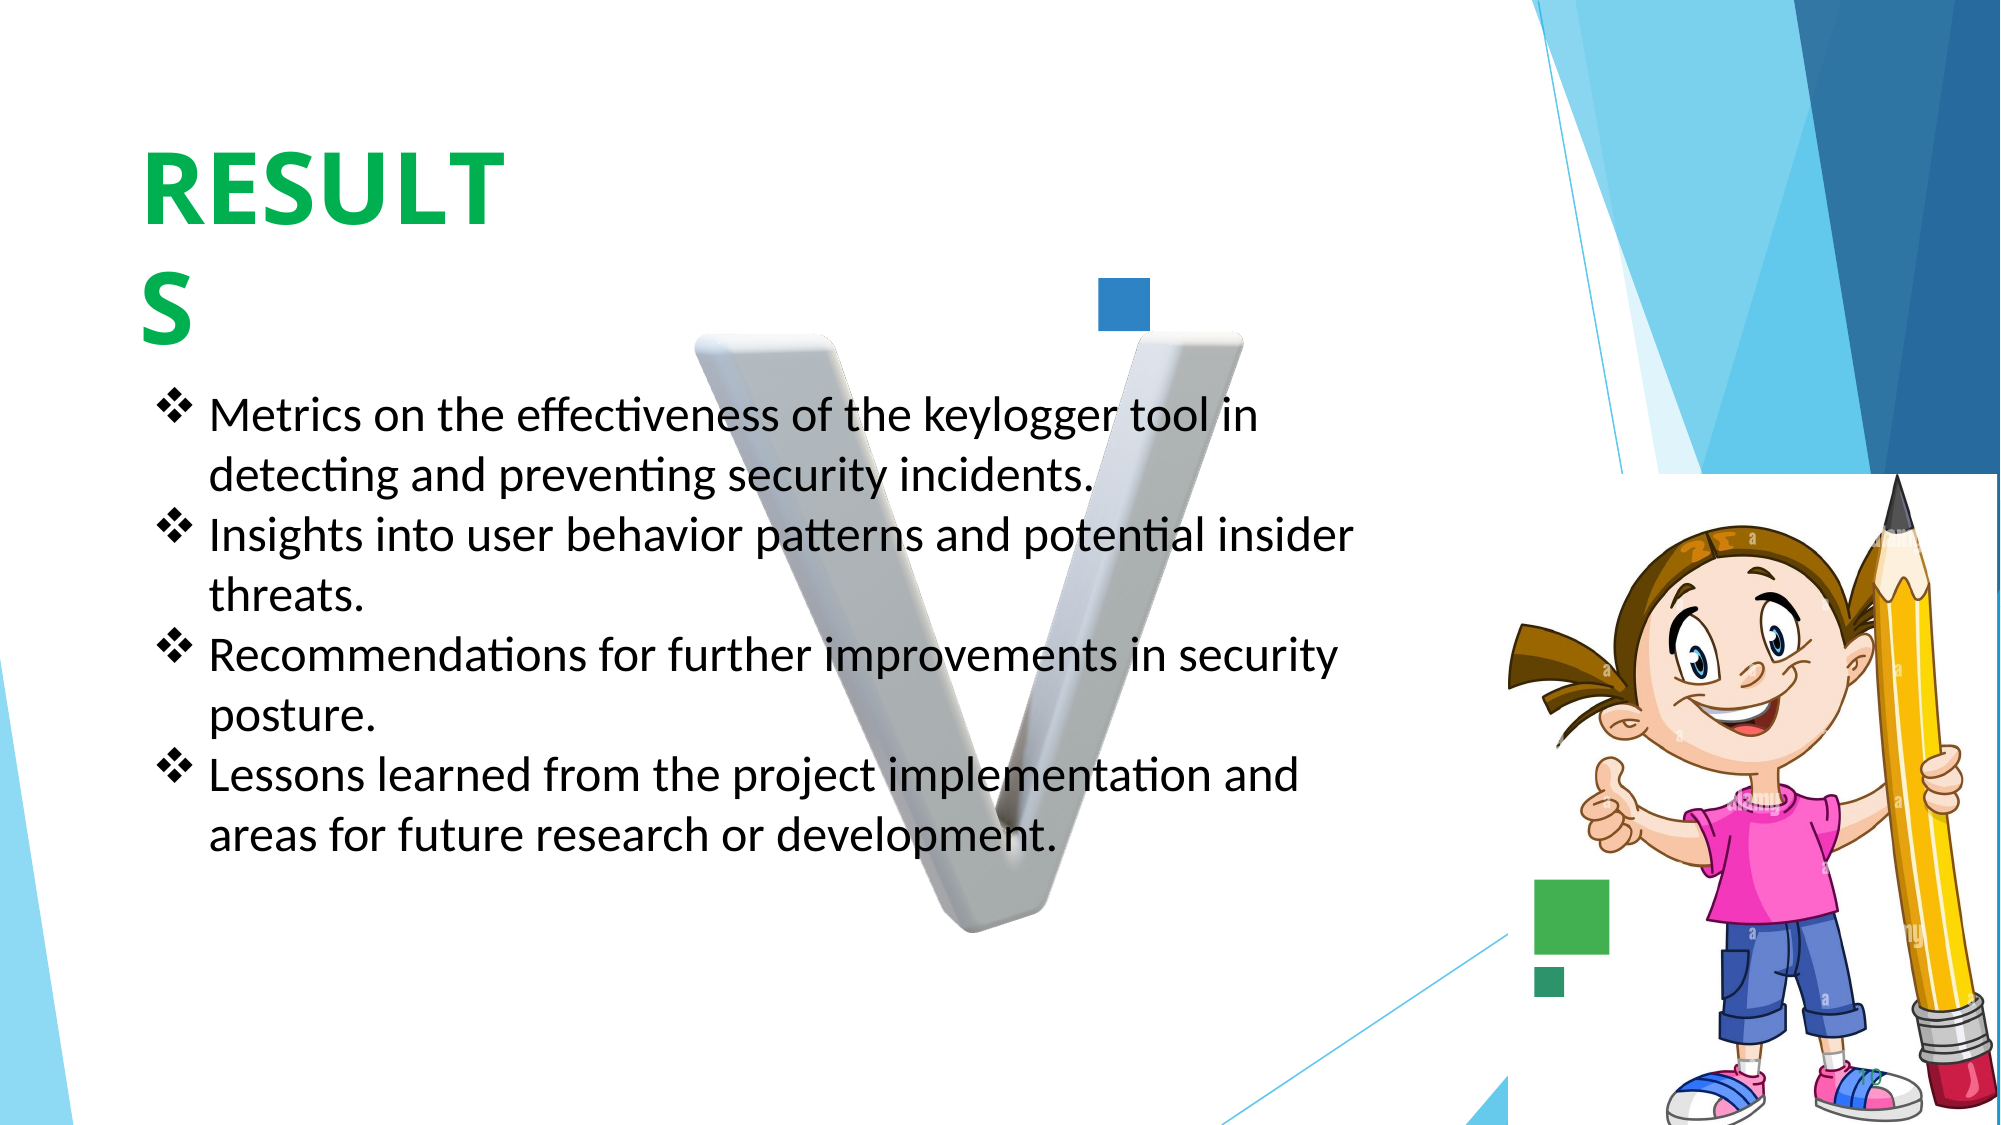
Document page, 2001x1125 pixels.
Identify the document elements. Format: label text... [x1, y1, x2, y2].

text_box Metrics on the effectiveness of the keylogger tool in detecting and preventing security incidents. Insights into user behavior patterns and potential insider threats. Recommendations for further improvements in security posture. Lessons learned from the project implementation and areas for future research or development. [137, 374, 1388, 869]
picture [689, 869, 1311, 962]
title RESULTS [137, 122, 538, 365]
picture [689, 331, 1311, 374]
picture [1507, 474, 1998, 1125]
text_box [1098, 278, 1150, 332]
